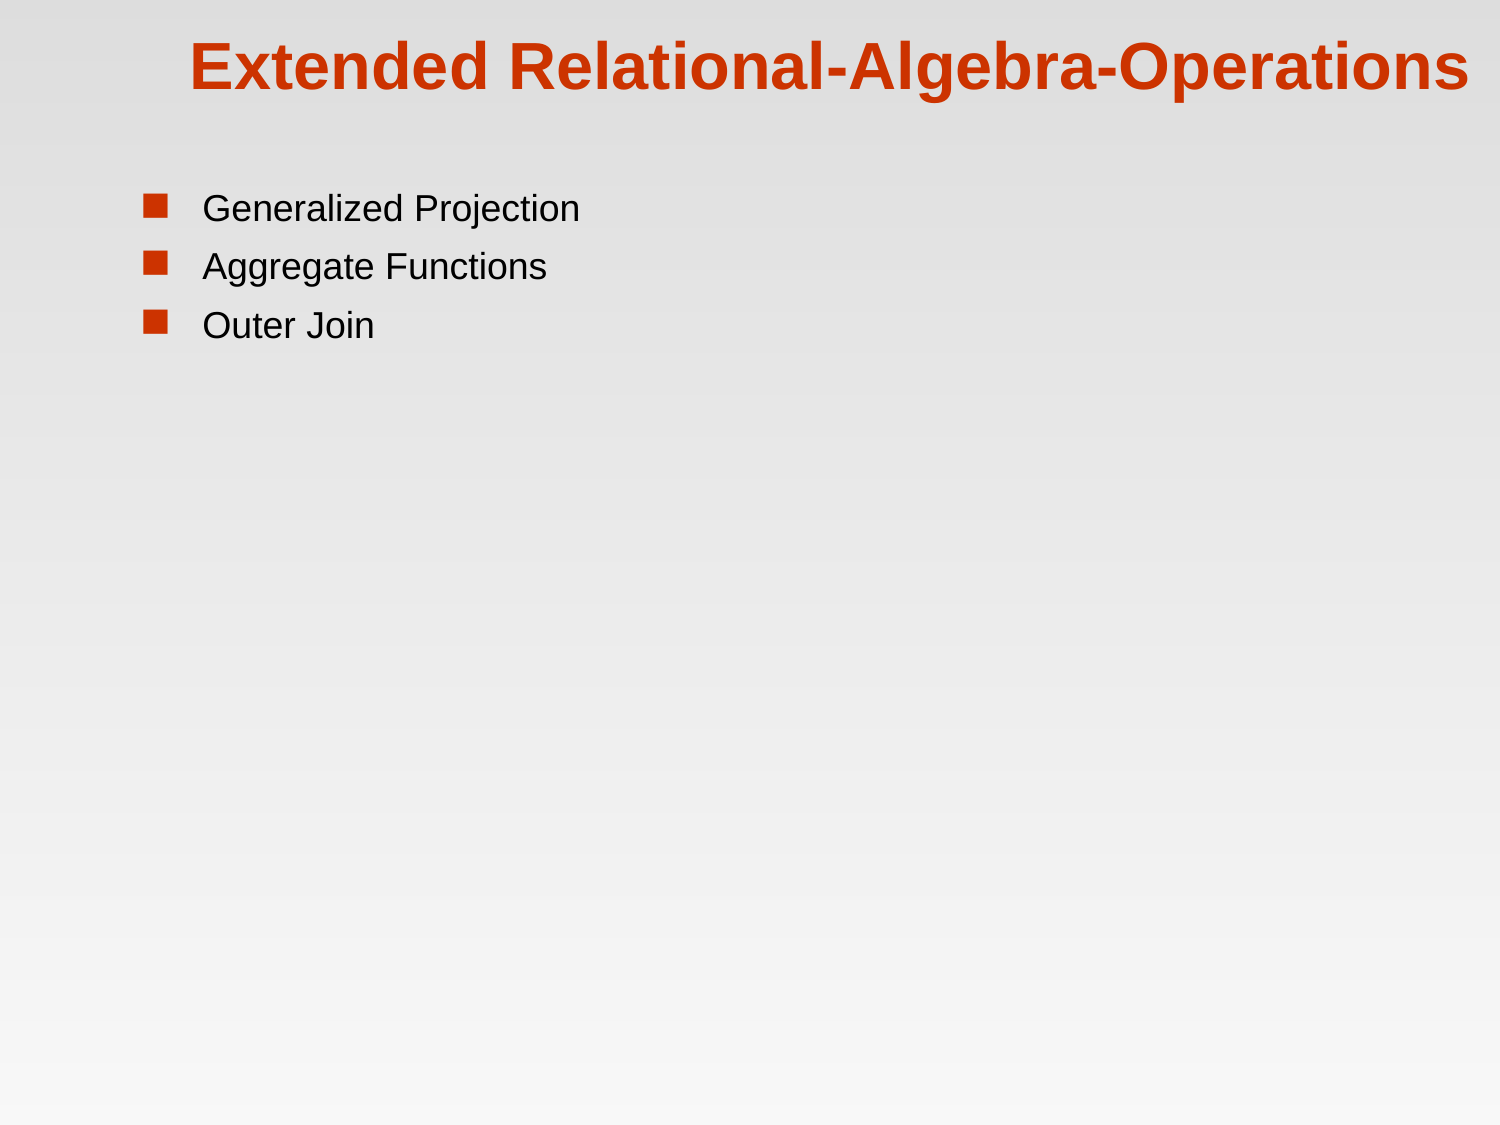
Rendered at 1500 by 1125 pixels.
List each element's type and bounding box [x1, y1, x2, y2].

title [149, 37, 1500, 111]
list [130, 176, 1388, 464]
